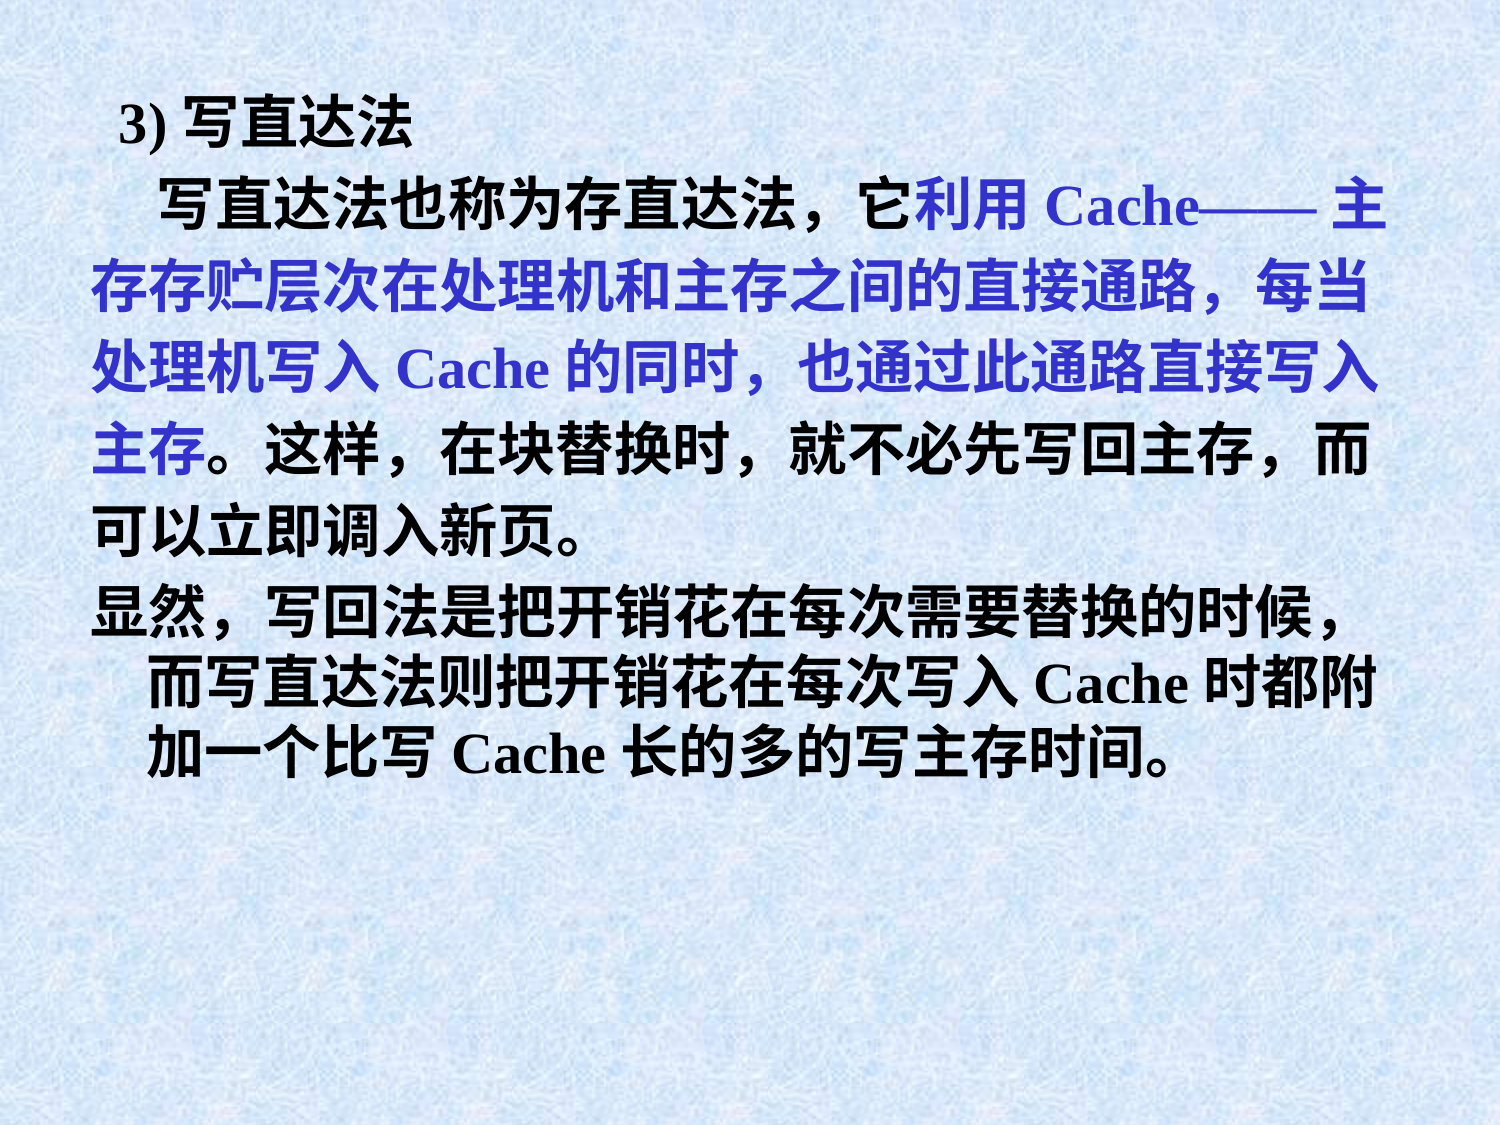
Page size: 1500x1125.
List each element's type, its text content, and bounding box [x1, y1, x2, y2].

list 3)写直达法 写直达法也称为存直达法，它利用Cache——主 存存贮层次在处理机和主存之间的直接通路，每当 处理机写入Cache的同时，也通过此通路直接写入 主存。这样，在块替换时，就不必先写回主存，而 可以立即调入新页。 显然，写回法是把开销花在每次需要替换的时候，而写直达法则把开销花在每次写入Cache时都附加一个比写Cache长的多的写主存时间。 [75, 78, 1425, 1005]
picture [0, 0, 1500, 1125]
